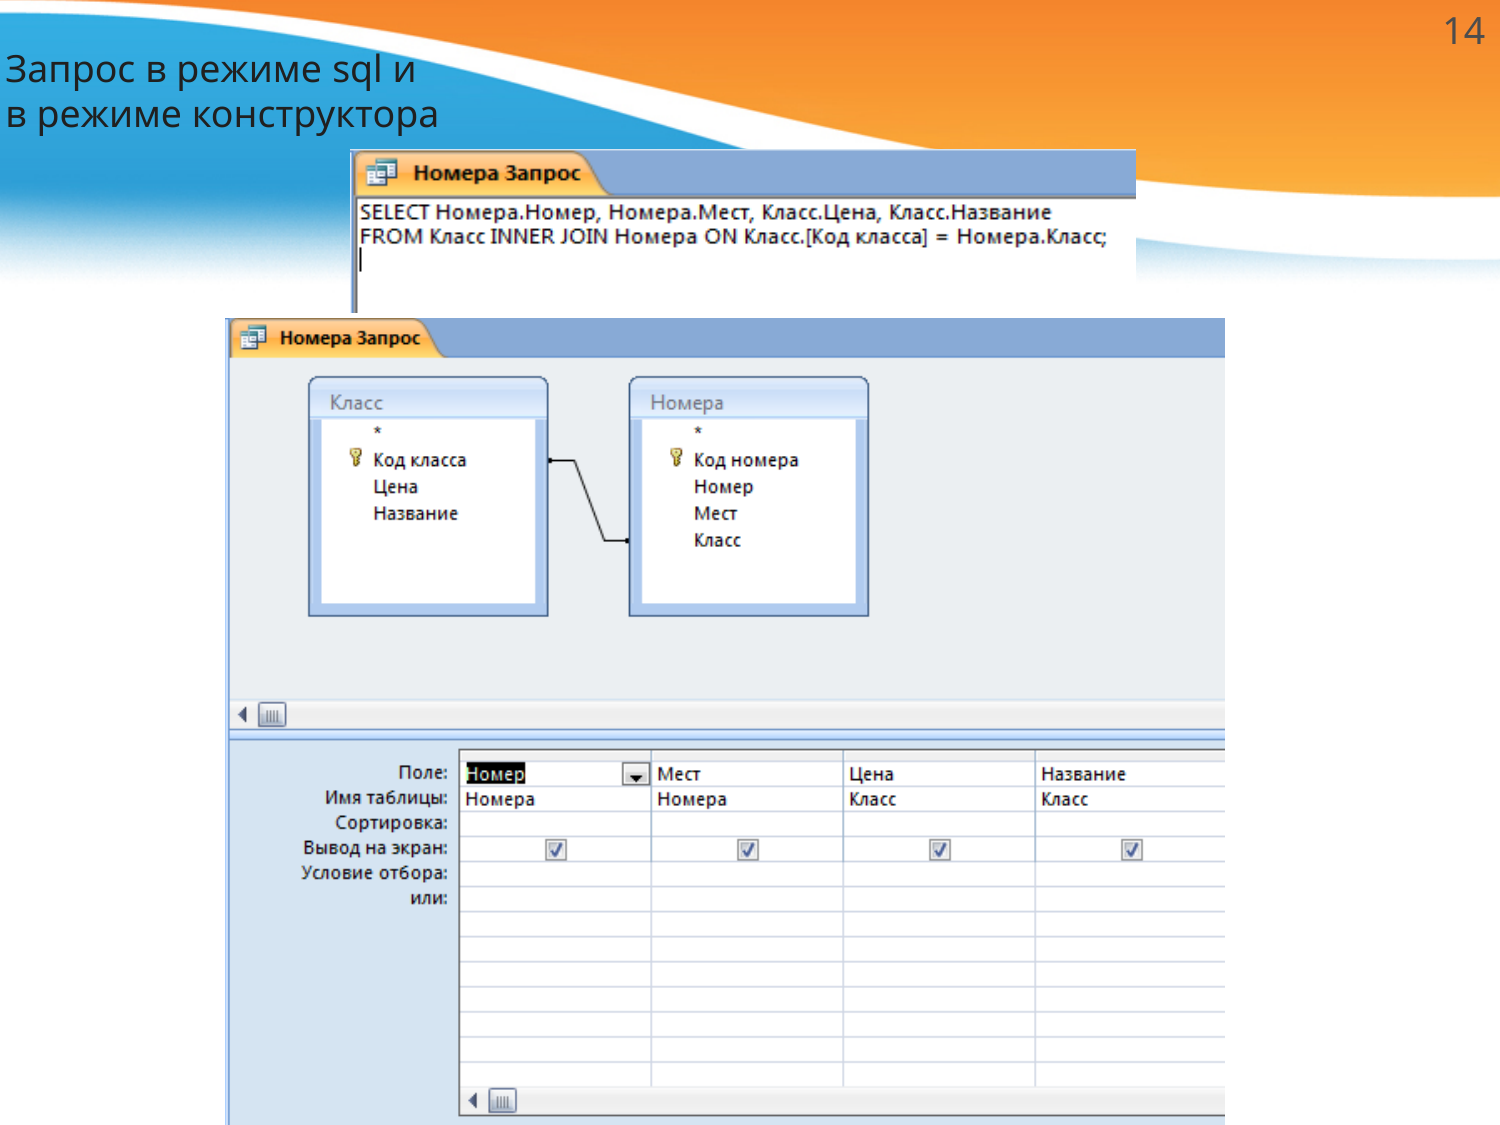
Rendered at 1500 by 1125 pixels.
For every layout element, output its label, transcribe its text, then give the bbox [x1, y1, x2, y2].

picture [0, 0, 1500, 1125]
text_box Запрос в режиме sql и в режиме конструктора [0, 37, 455, 143]
text_box 14 [1427, 0, 1500, 60]
